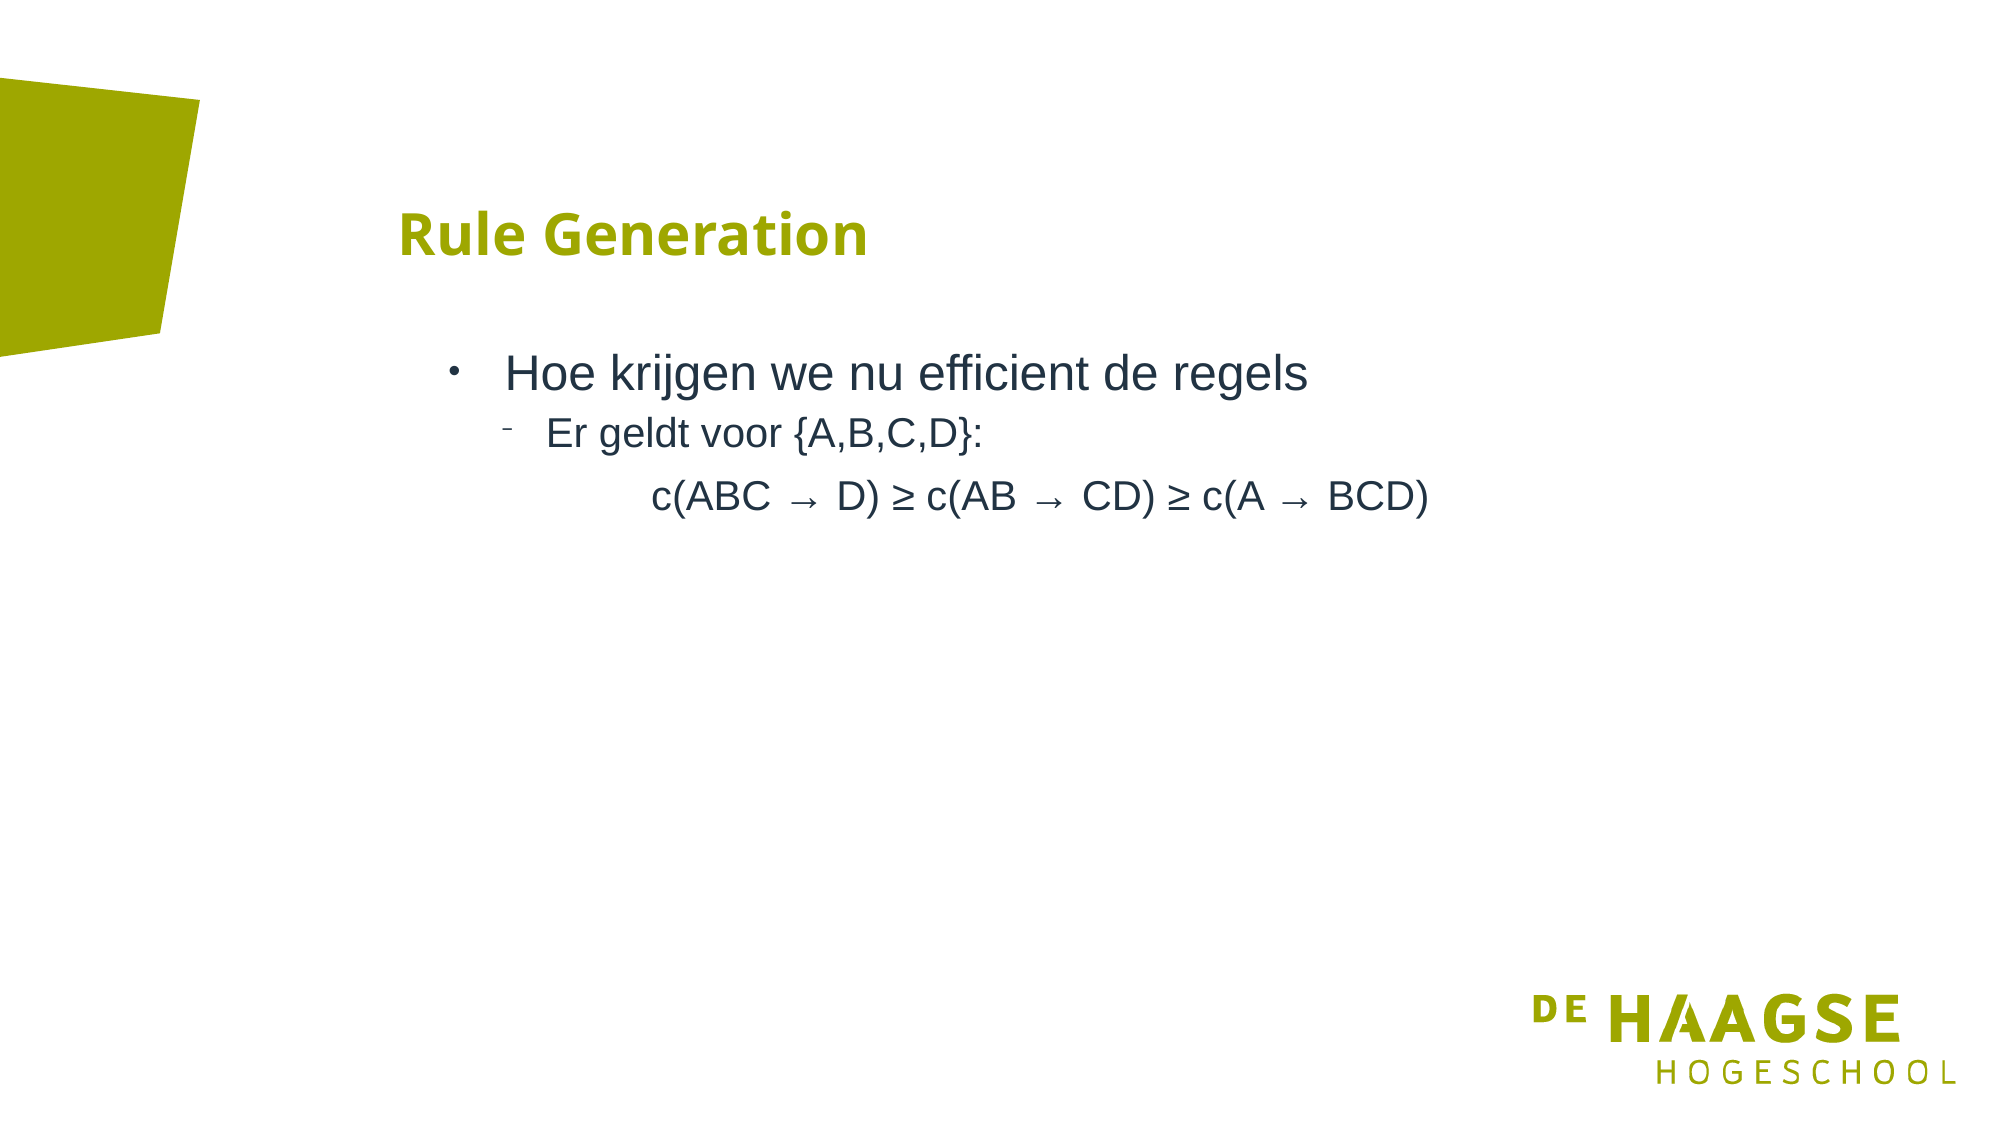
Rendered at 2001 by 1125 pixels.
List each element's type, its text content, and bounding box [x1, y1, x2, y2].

title Rule Generation [397, 196, 1566, 271]
list Hoe krijgen we nu efficient de regels Er geldt voor {A,B,C,D}: c(ABC → D) ≥ c(AB → CD) ≥ c(A → BCD) [397, 339, 1566, 994]
picture [1507, 968, 1981, 1109]
